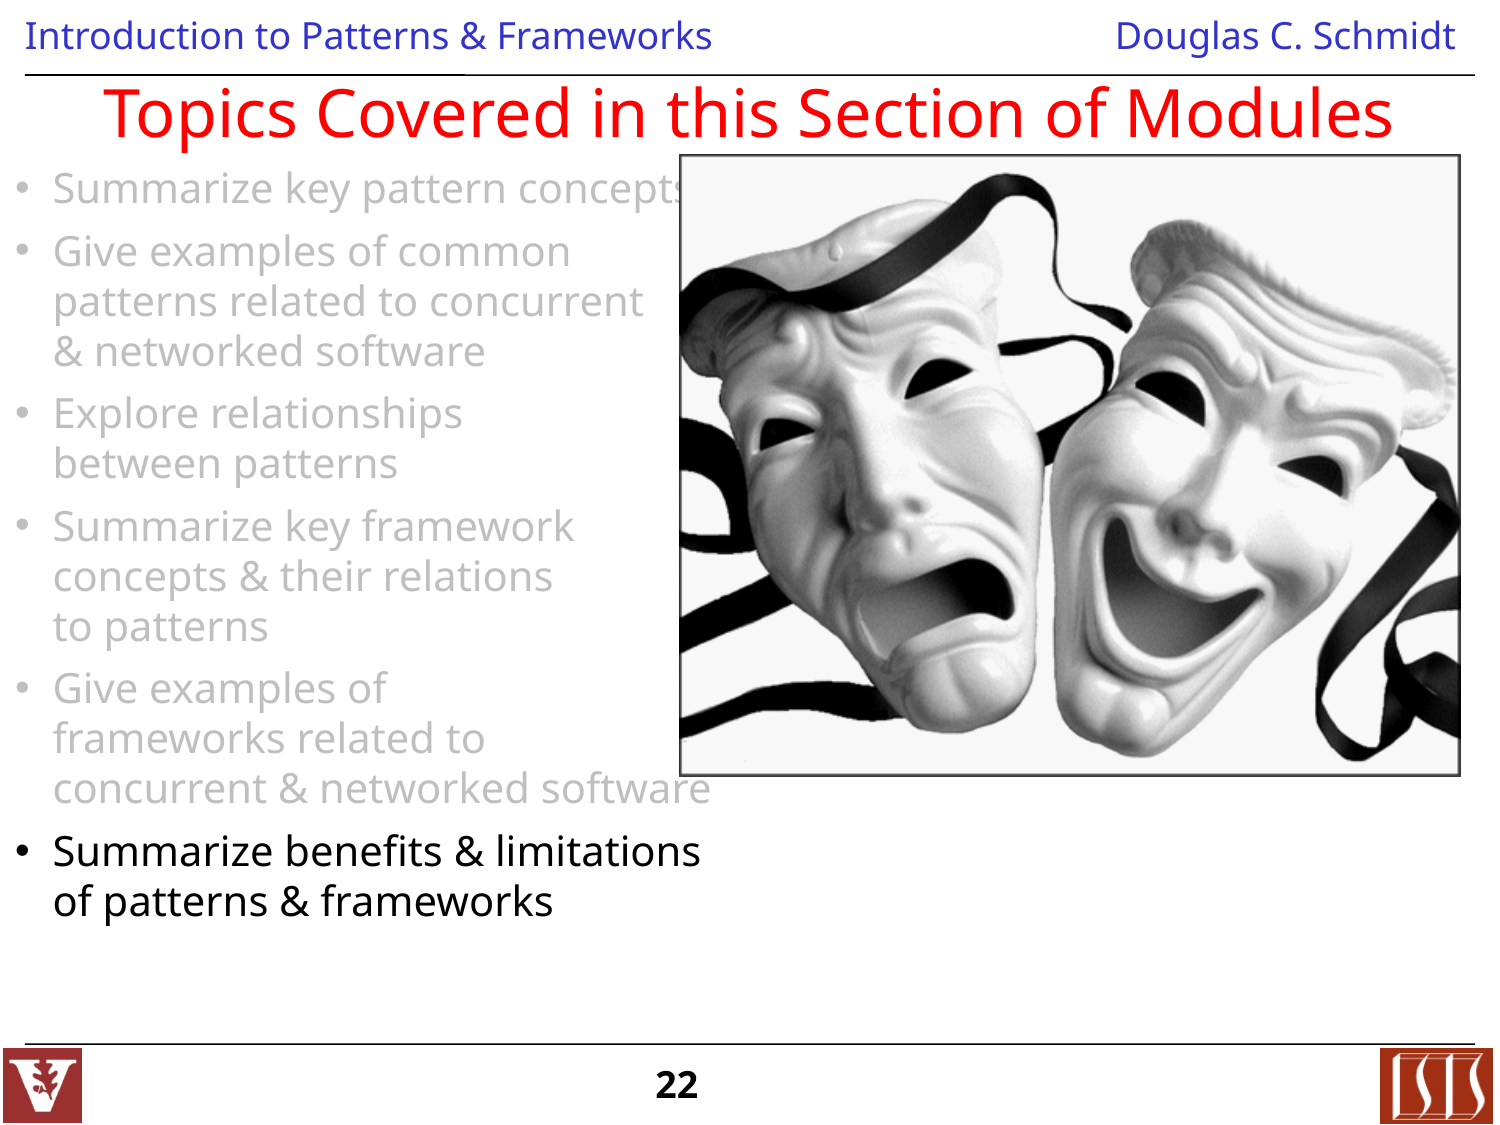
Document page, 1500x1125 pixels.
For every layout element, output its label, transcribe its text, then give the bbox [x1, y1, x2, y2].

picture [3, 1063, 82, 1123]
picture [1380, 1048, 1493, 1124]
list Summarize key pattern concepts Give examples of common patterns related to concurrent & networked software Explore relationships between patterns Summarize key framework concepts & their relations to patterns Give examples of frameworks related to concurrent & networked software Summarize benefits & limitations of patterns & frameworks [0, 154, 730, 1063]
picture [679, 154, 1462, 777]
title Topics Covered in this Section of Modules [24, 79, 1476, 143]
